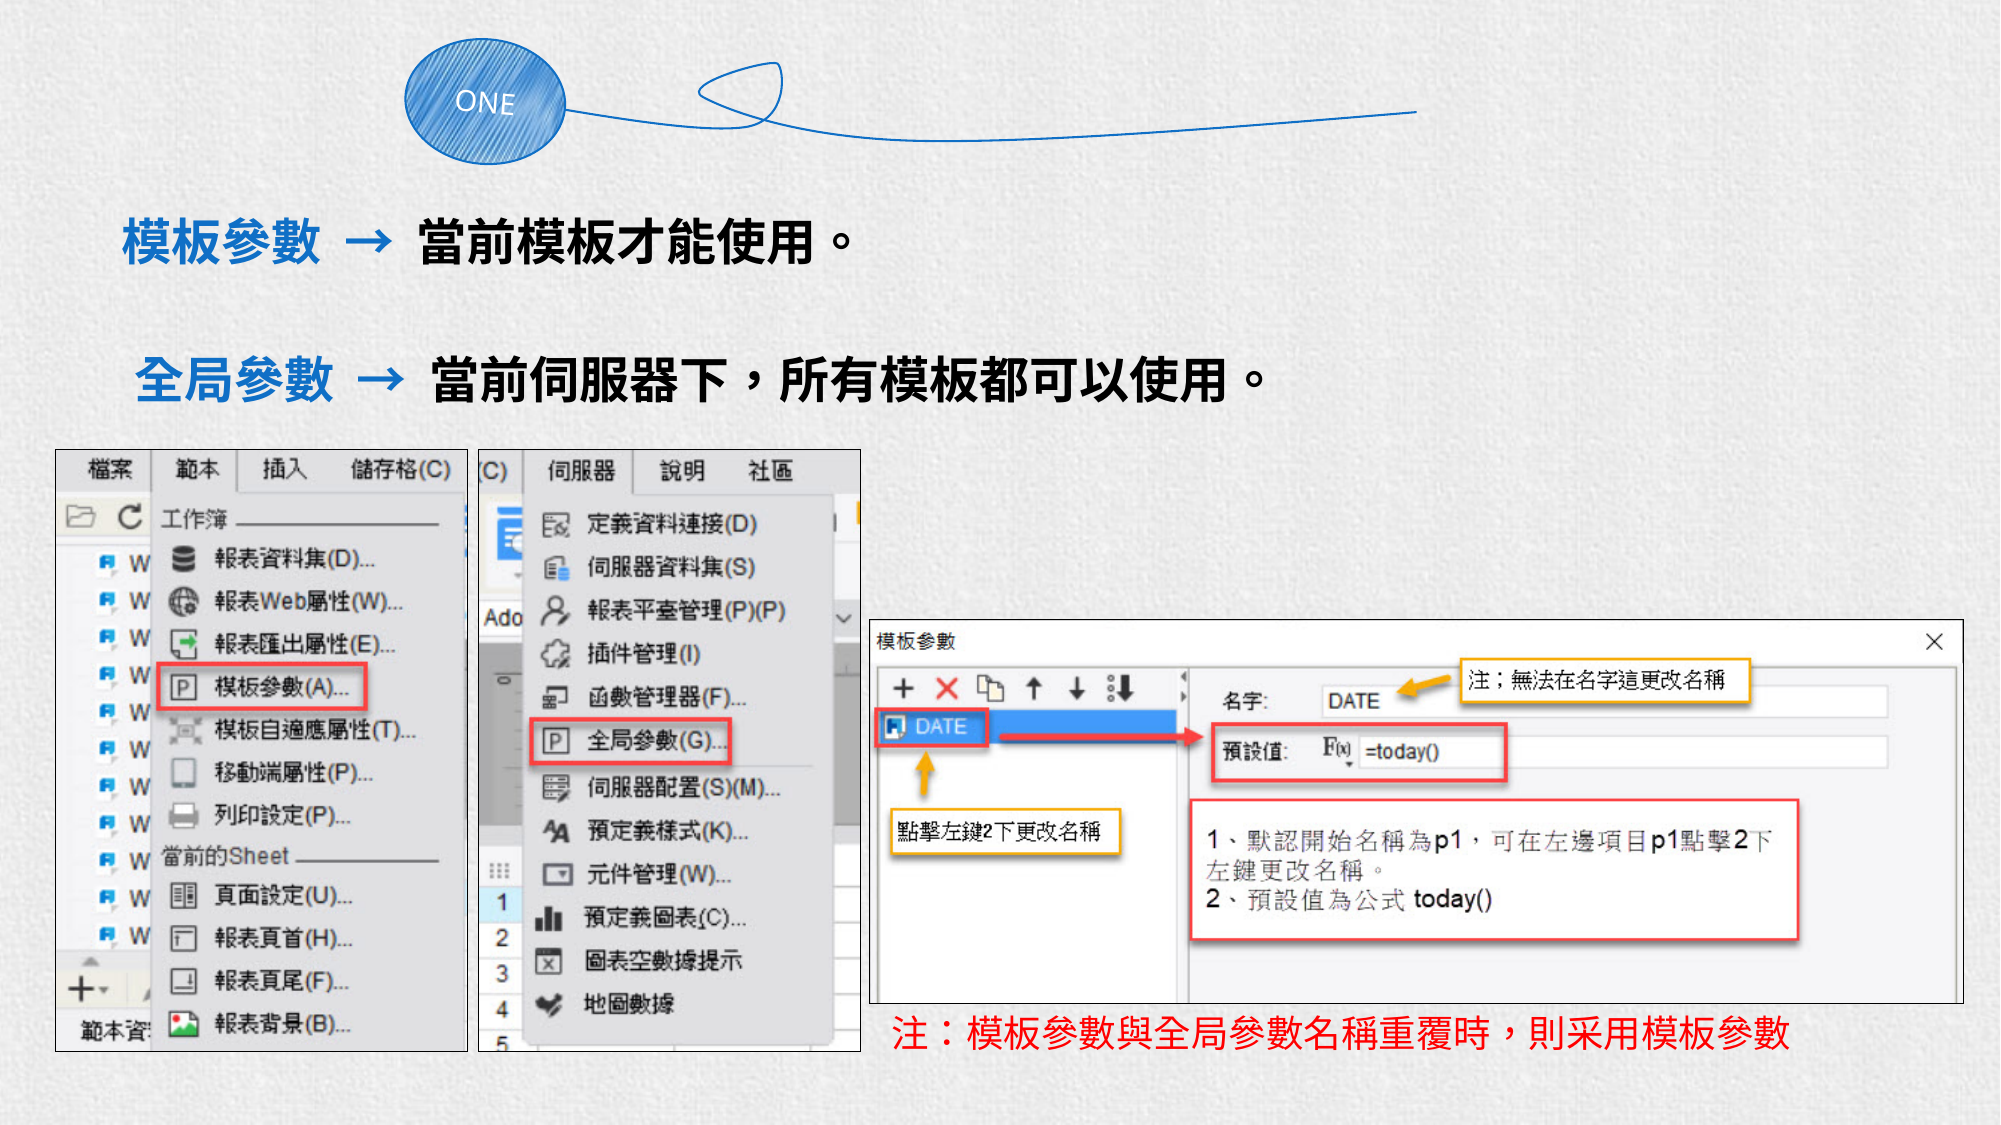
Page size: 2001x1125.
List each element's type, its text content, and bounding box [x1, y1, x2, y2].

text_box 注：模板參數與全局參數名稱重覆時，則采用模板參數 [876, 1004, 1806, 1063]
picture [0, 0, 2001, 1125]
text_box 全局參數 → 當前伺服器下，所有模板都可以使用。 [119, 341, 1295, 417]
text_box 模板參數 → 當前模板才能使用。 [106, 202, 982, 278]
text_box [405, 39, 1417, 164]
